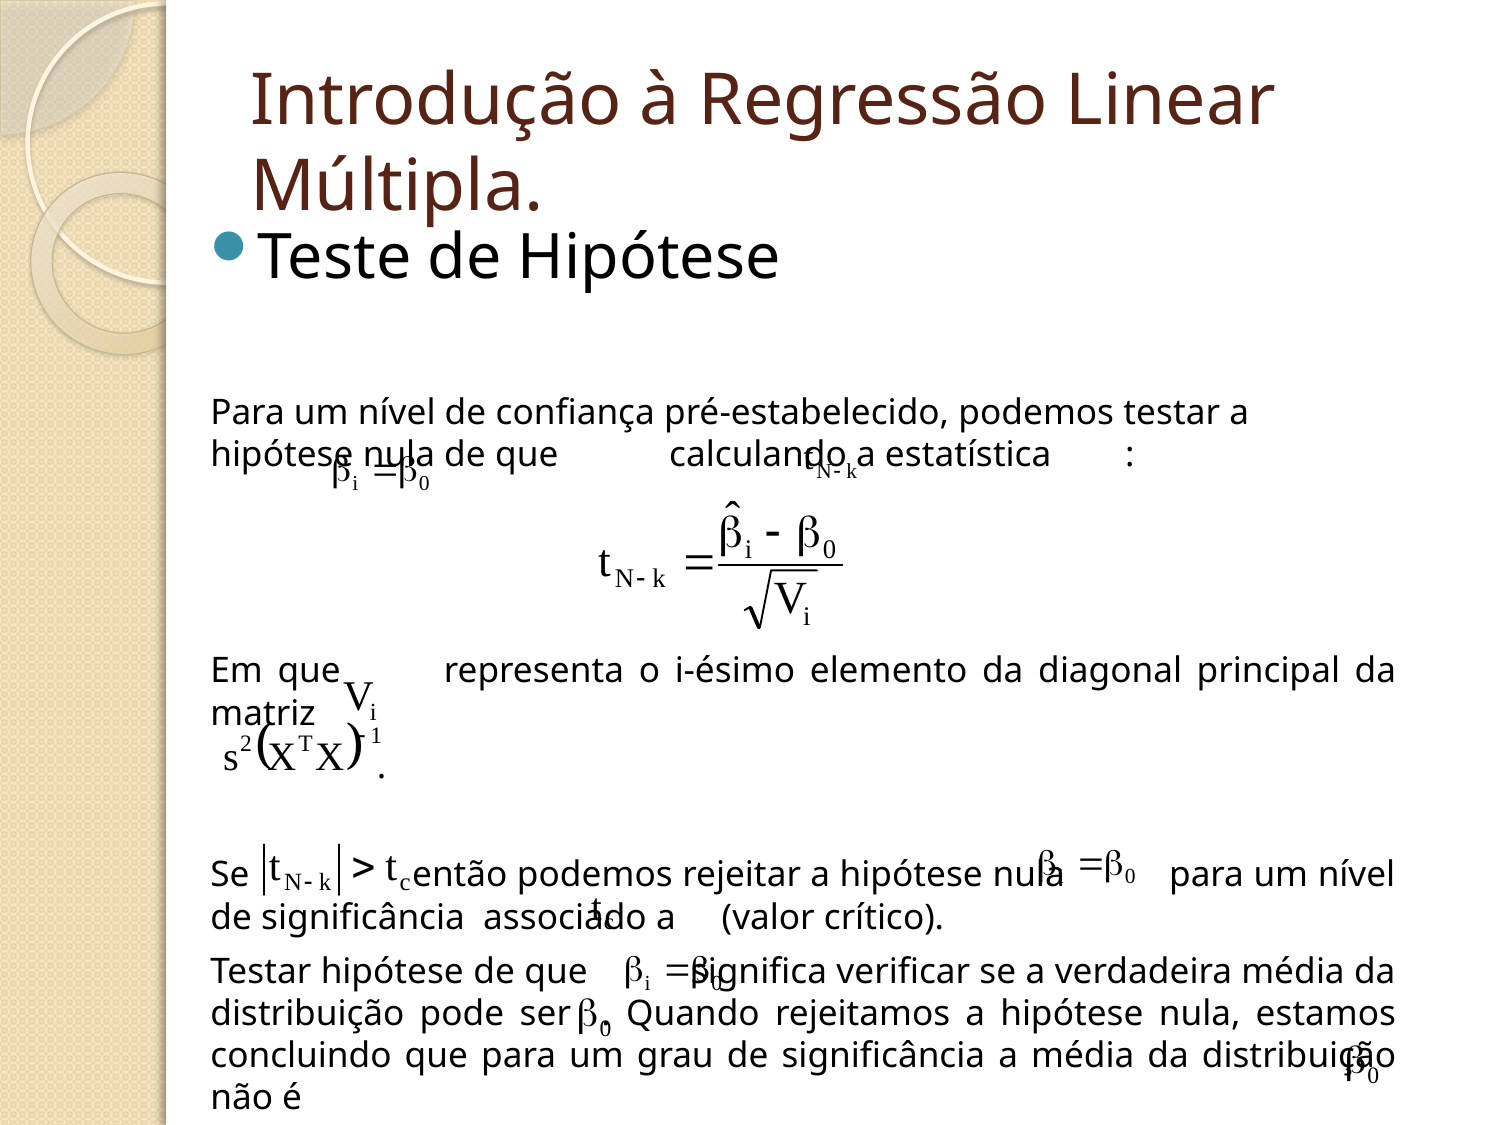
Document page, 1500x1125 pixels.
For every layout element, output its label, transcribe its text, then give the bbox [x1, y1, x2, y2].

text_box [336, 667, 387, 729]
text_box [619, 944, 729, 1000]
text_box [796, 432, 865, 489]
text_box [584, 881, 621, 940]
list Teste de Hipótese Para um nível de confiança pré-estabelecido, podemos testar a hipótese nula de que calculando a estatística : Em que representa o i-ésimo elemento da diagonal principal da matriz . Se então podemos rejeitar a hipótese nula para um nível de significância associado a (valor crítico). Testar hipótese de que significa verificar se a verdadeira média da distribuição pode ser . Quando rejeitamos a hipótese nula, estamos concluindo que para um grau de significância a média da distribuição não é [183, 208, 1413, 1125]
title Introdução à Regressão Linear Múltipla. [235, 45, 1466, 233]
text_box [1340, 1033, 1389, 1095]
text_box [572, 985, 621, 1048]
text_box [1033, 837, 1142, 894]
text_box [255, 833, 420, 906]
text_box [590, 491, 851, 638]
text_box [327, 444, 436, 500]
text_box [218, 715, 388, 788]
